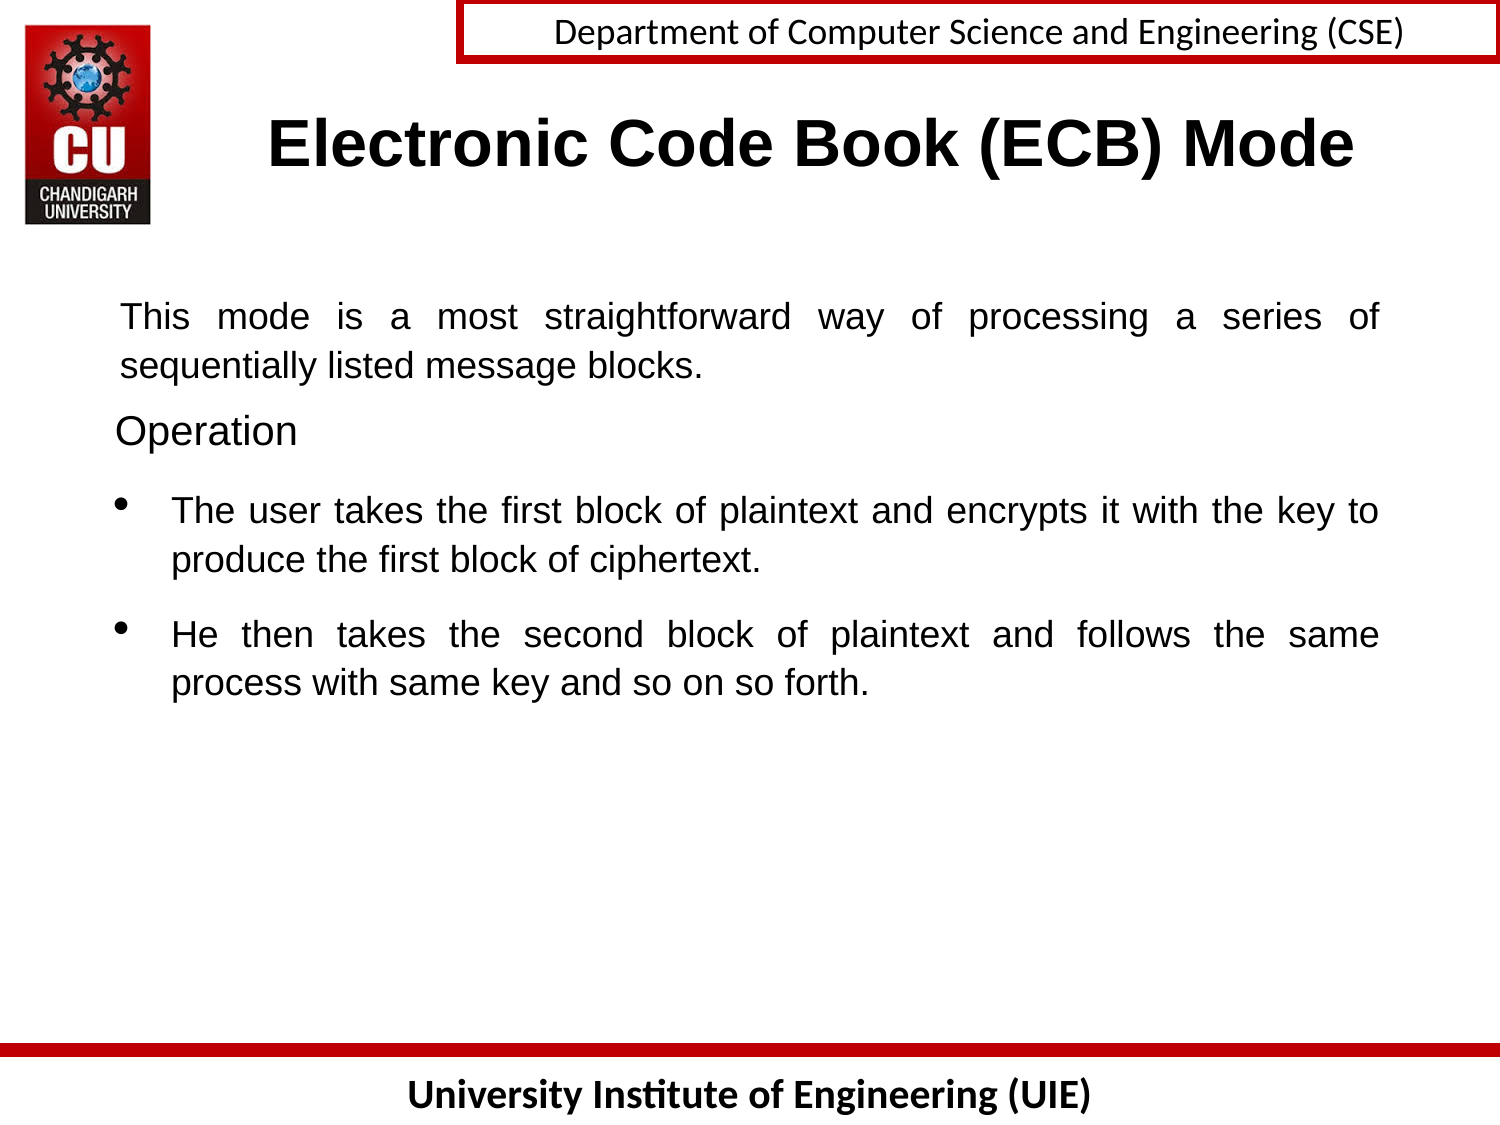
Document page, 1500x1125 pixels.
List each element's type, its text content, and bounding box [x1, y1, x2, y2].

picture [24, 24, 151, 225]
title Electronic Code Book (ECB) Mode [162, 87, 1463, 188]
text_box This mode is a most straightforward way of processing a series of sequentially listed message blocks. Operation The user takes the first block of plaintext and encrypts it with the key to produce the first block of ciphertext. He then takes the second block of plaintext and follows the same process with same key and so on so forth. [99, 282, 1400, 711]
